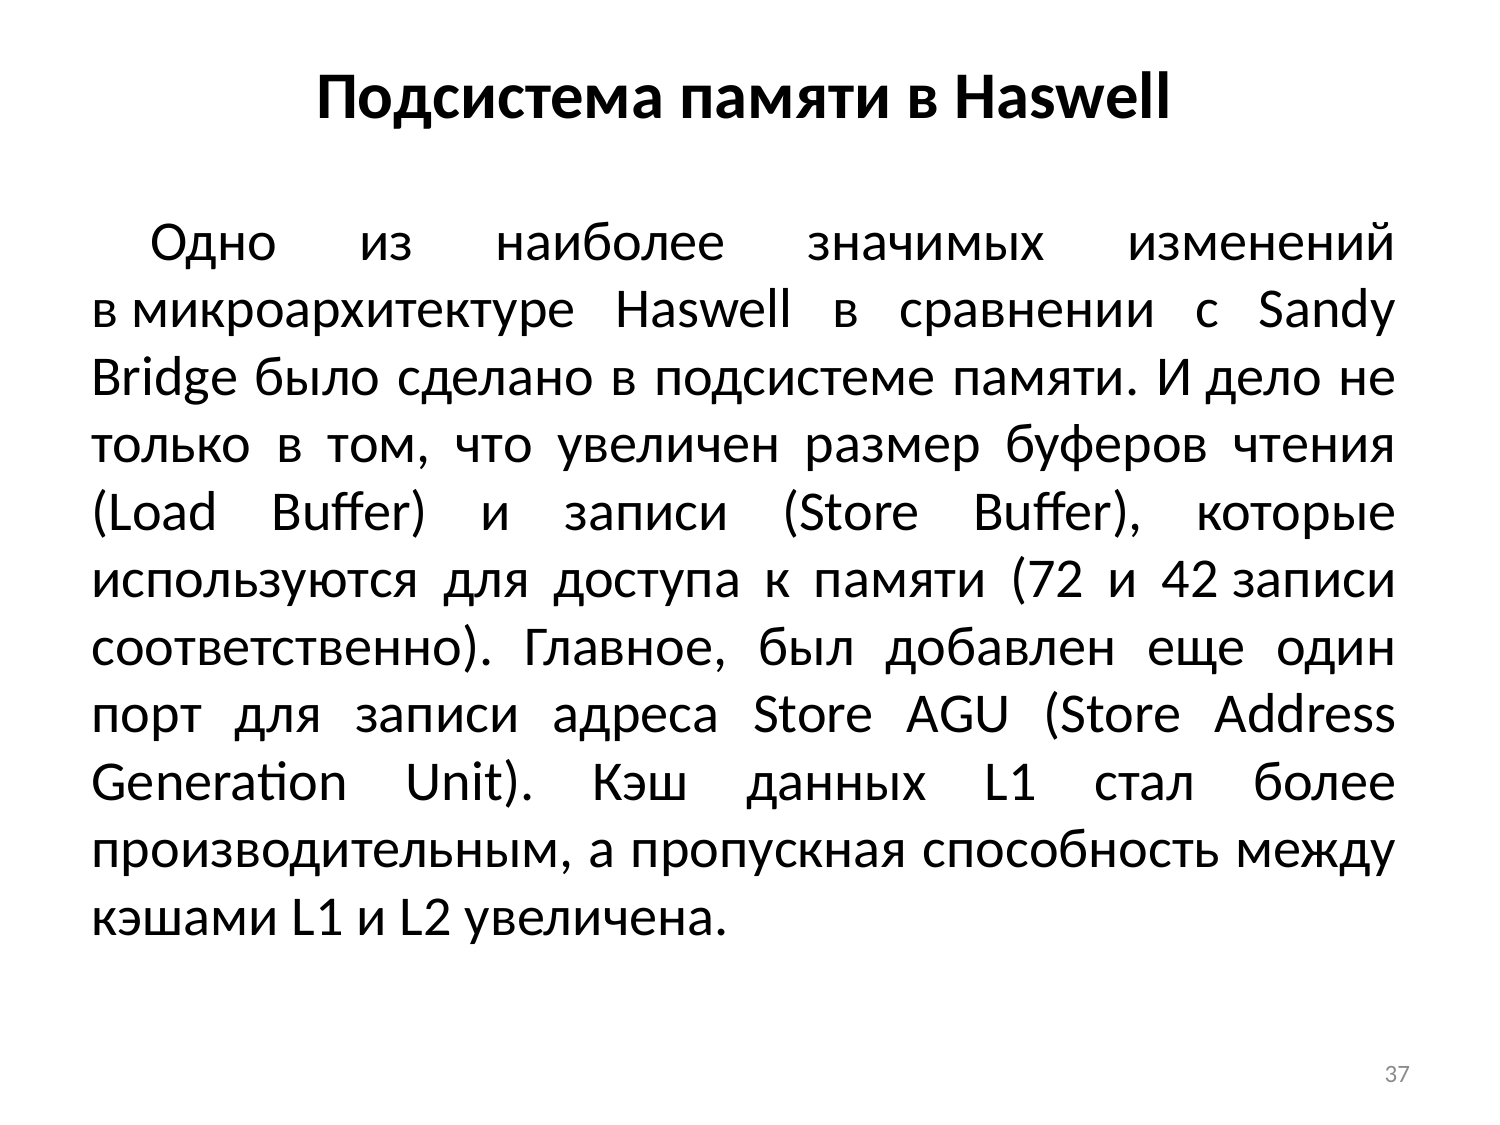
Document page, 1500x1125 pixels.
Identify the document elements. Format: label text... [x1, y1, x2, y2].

text_box Подсистема памяти в Haswell [253, 44, 1235, 140]
text_box Одно из наиболее значимых изменений в микроархитектуре Haswell в сравнении с Sandy Bridge было сделано в подсистеме памяти. И дело не только в том, что увеличен размер буферов чтения (Load Buffer) и записи (Store Buffer), которые используются для доступа к памяти (72 и 42 записи соответственно). Главное, был добавлен еще один порт для записи адреса Store AGU (Store Address Generation Unit). Кэш данных L1 стал более производительным, а пропускная способность между кэшами L1 и L2 увеличена. [76, 196, 1412, 954]
slide_number 37 [1074, 1042, 1425, 1103]
